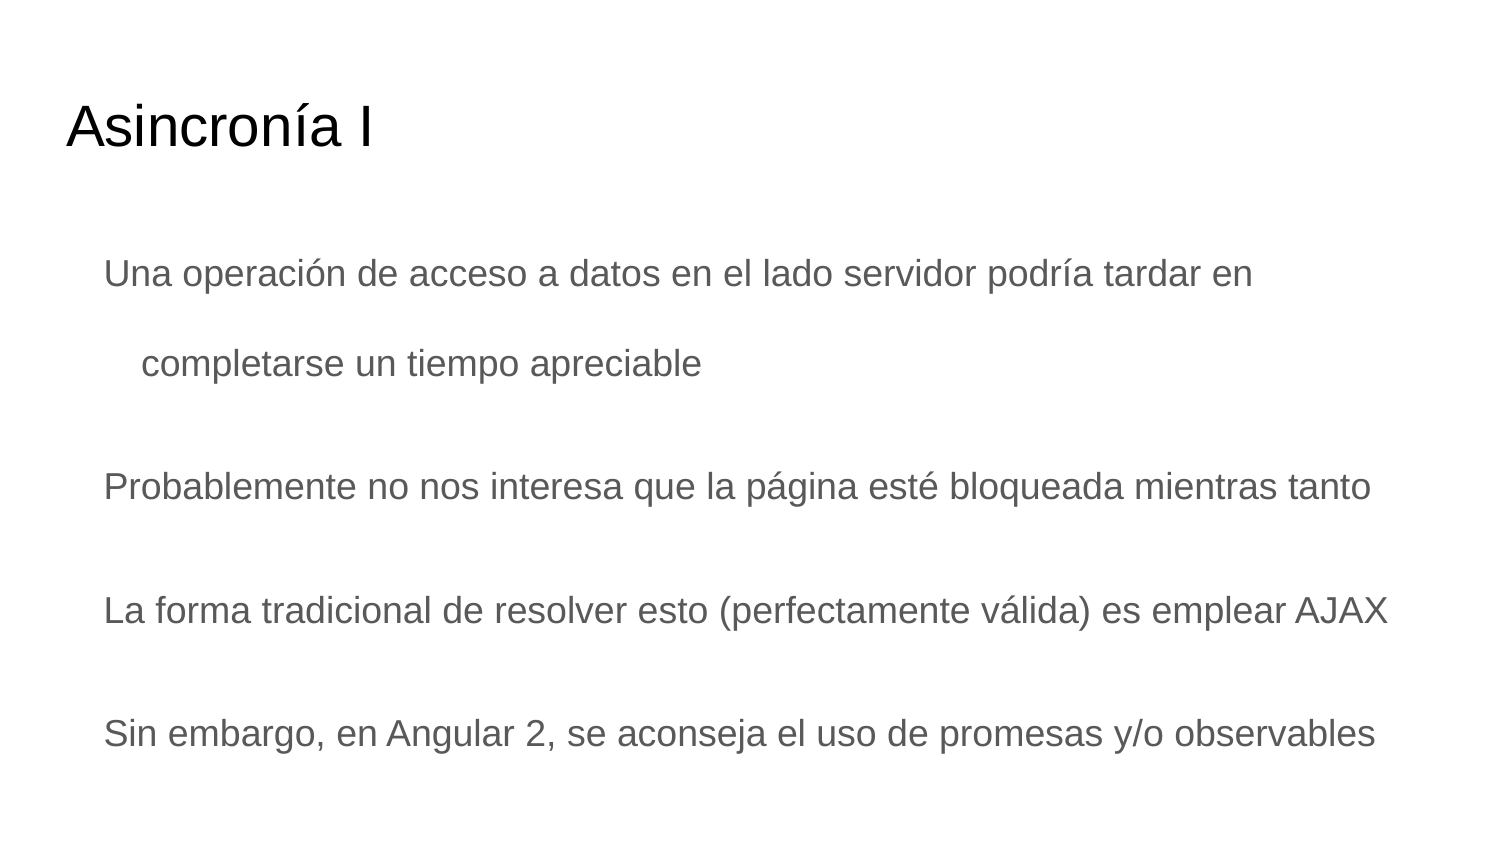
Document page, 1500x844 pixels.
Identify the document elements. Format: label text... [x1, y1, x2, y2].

list Una operación de acceso a datos en el lado servidor podría tardar en completarse un tiempo apreciable Probablemente no nos interesa que la página esté bloqueada mientras tanto La forma tradicional de resolver esto (perfectamente válida) es emplear AJAX Sin embargo, en Angular 2, se aconseja el uso de promesas y/o observables [51, 189, 1449, 750]
title Asincronía I [51, 72, 1449, 167]
